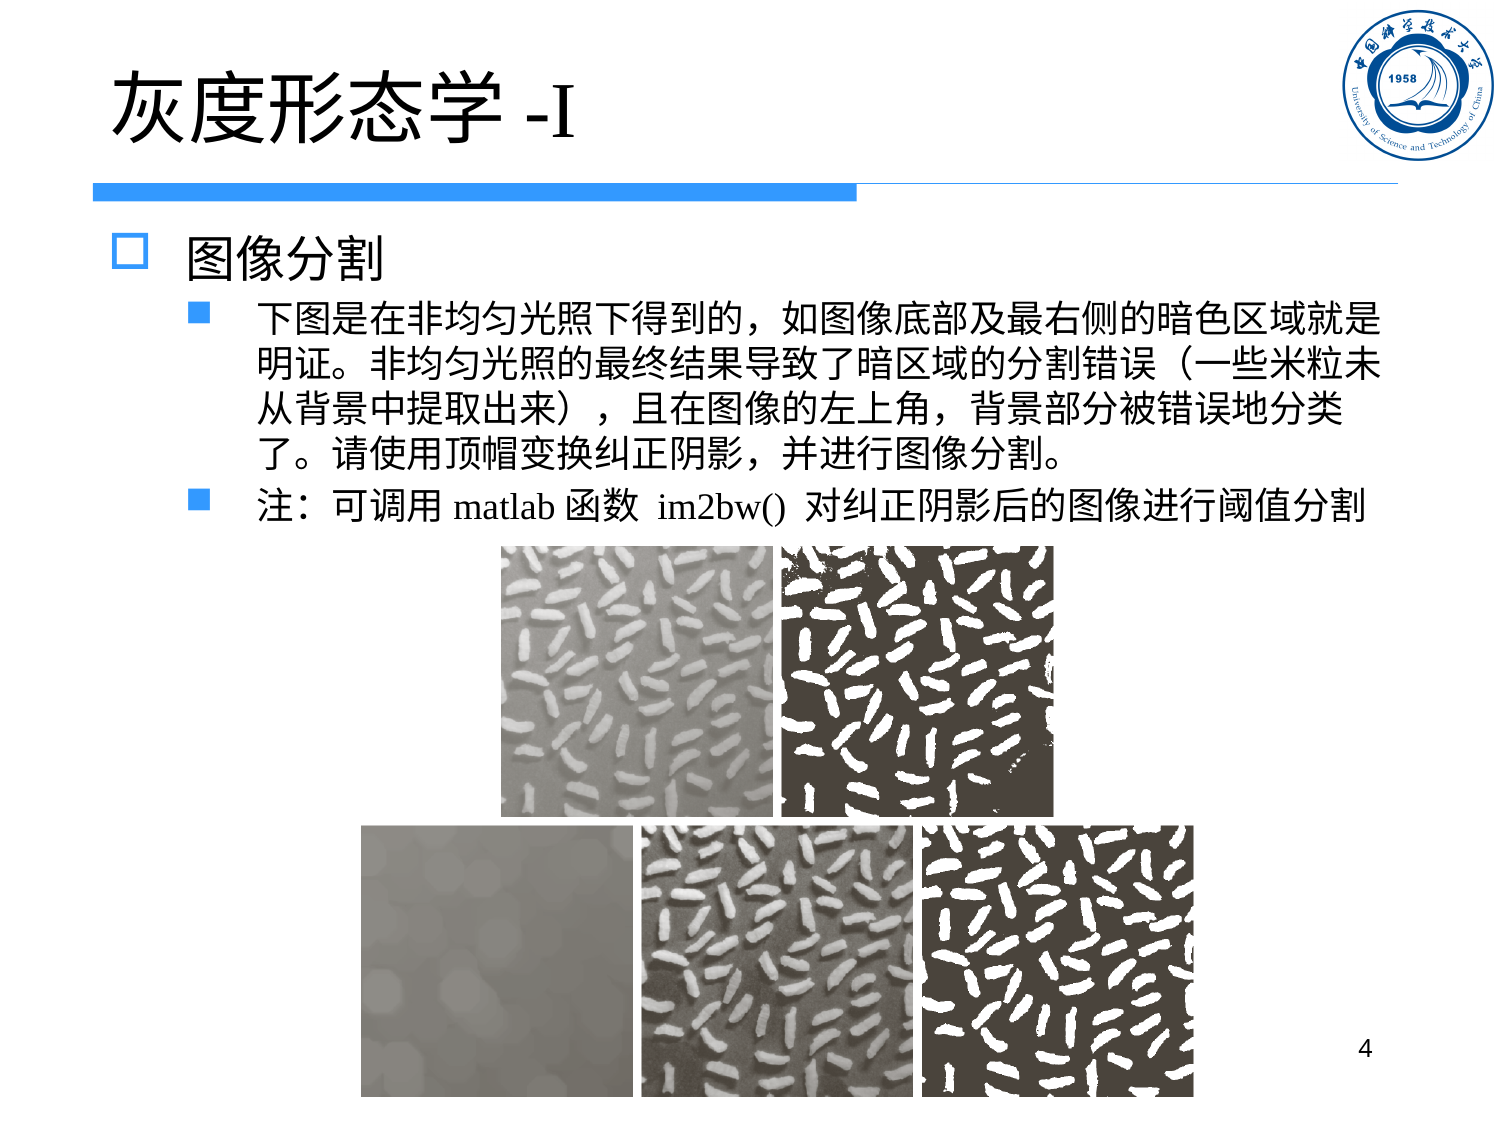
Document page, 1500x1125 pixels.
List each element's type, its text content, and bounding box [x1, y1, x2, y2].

list 图像分割 下图是在非均匀光照下得到的，如图像底部及最右侧的暗色区域就是明证。非均匀光照的最终结果导致了暗区域的分割错误（一些米粒未从背景中提取出来），且在图像的左上角，背景部分被错误地分类了。请使用顶帽变换纠正阴影，并进行图像分割。 注：可调用matlab函数 im2bw() 对纠正阴影后的图像进行阈值分割 [92, 220, 1406, 1035]
title 灰度形态学-I [94, 50, 1407, 161]
slide_number 4 [1204, 1025, 1388, 1100]
picture [353, 539, 1200, 1101]
picture [1339, 2, 1494, 161]
